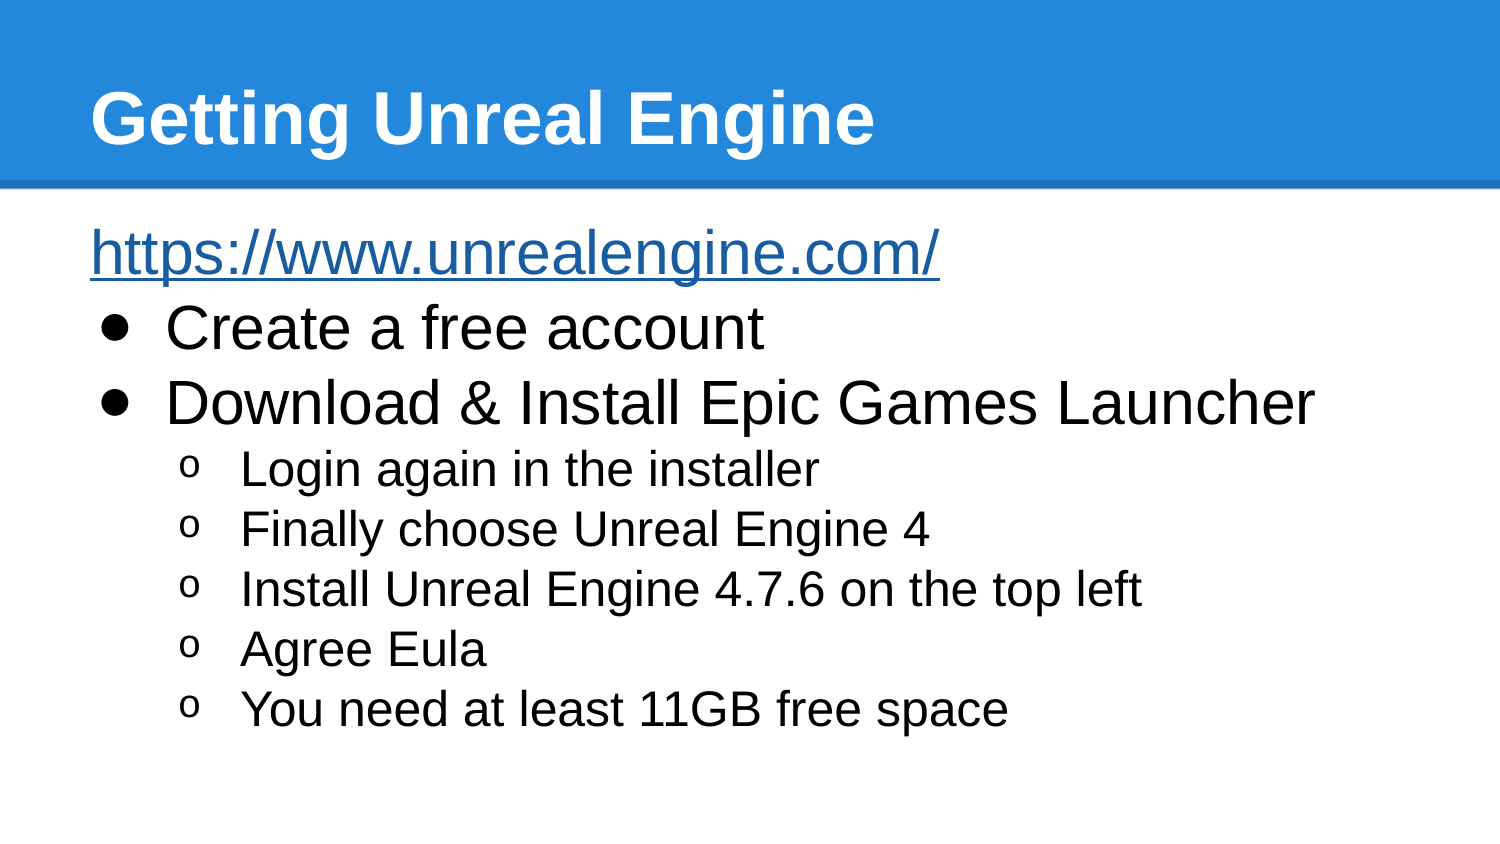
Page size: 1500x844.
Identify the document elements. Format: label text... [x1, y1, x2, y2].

list https://www.unrealengine.com/ Create a free account Download & Install Epic Games Launcher Login again in the installer Finally choose Unreal Engine 4 Install Unreal Engine 4.7.6 on the top left Agree Eula You need at least 11GB free space [75, 196, 1425, 808]
title Getting Unreal Engine [75, 33, 1425, 175]
